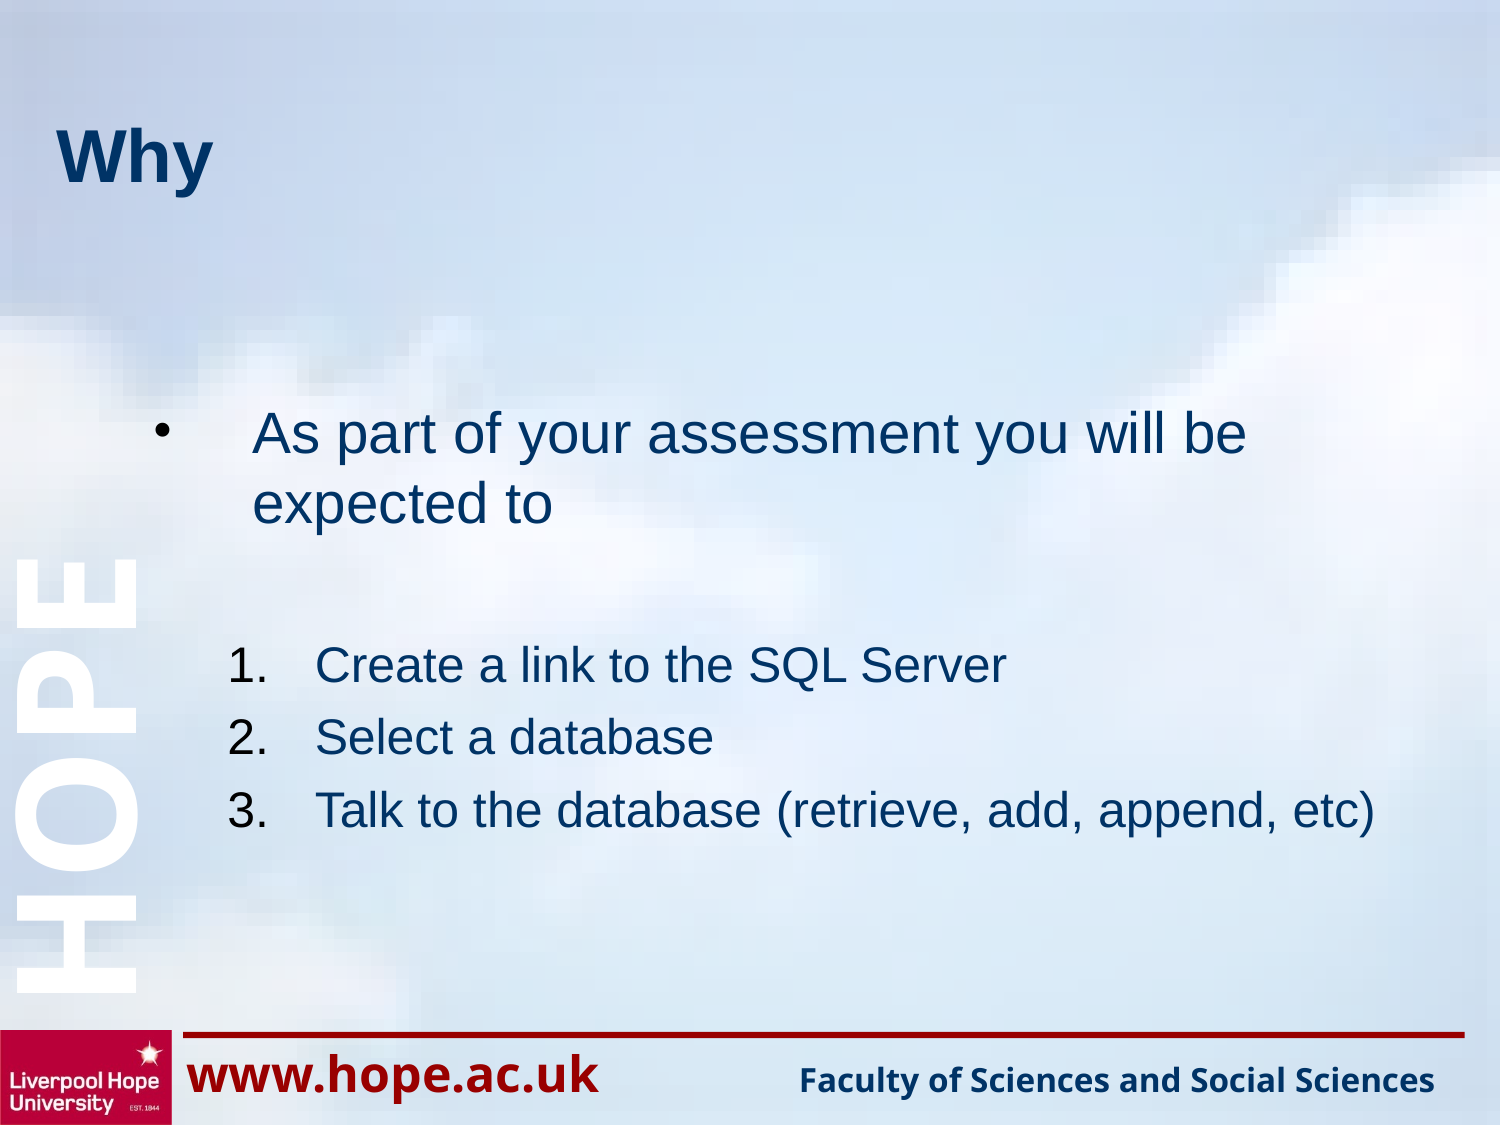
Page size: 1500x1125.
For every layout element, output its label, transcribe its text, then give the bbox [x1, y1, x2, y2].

title Why [41, 42, 1318, 207]
list As part of your assessment you will be expected to Create a link to the SQL Server Select a database Talk to the database (retrieve, add, append, etc) [137, 387, 1400, 999]
picture [0, 1030, 172, 1125]
